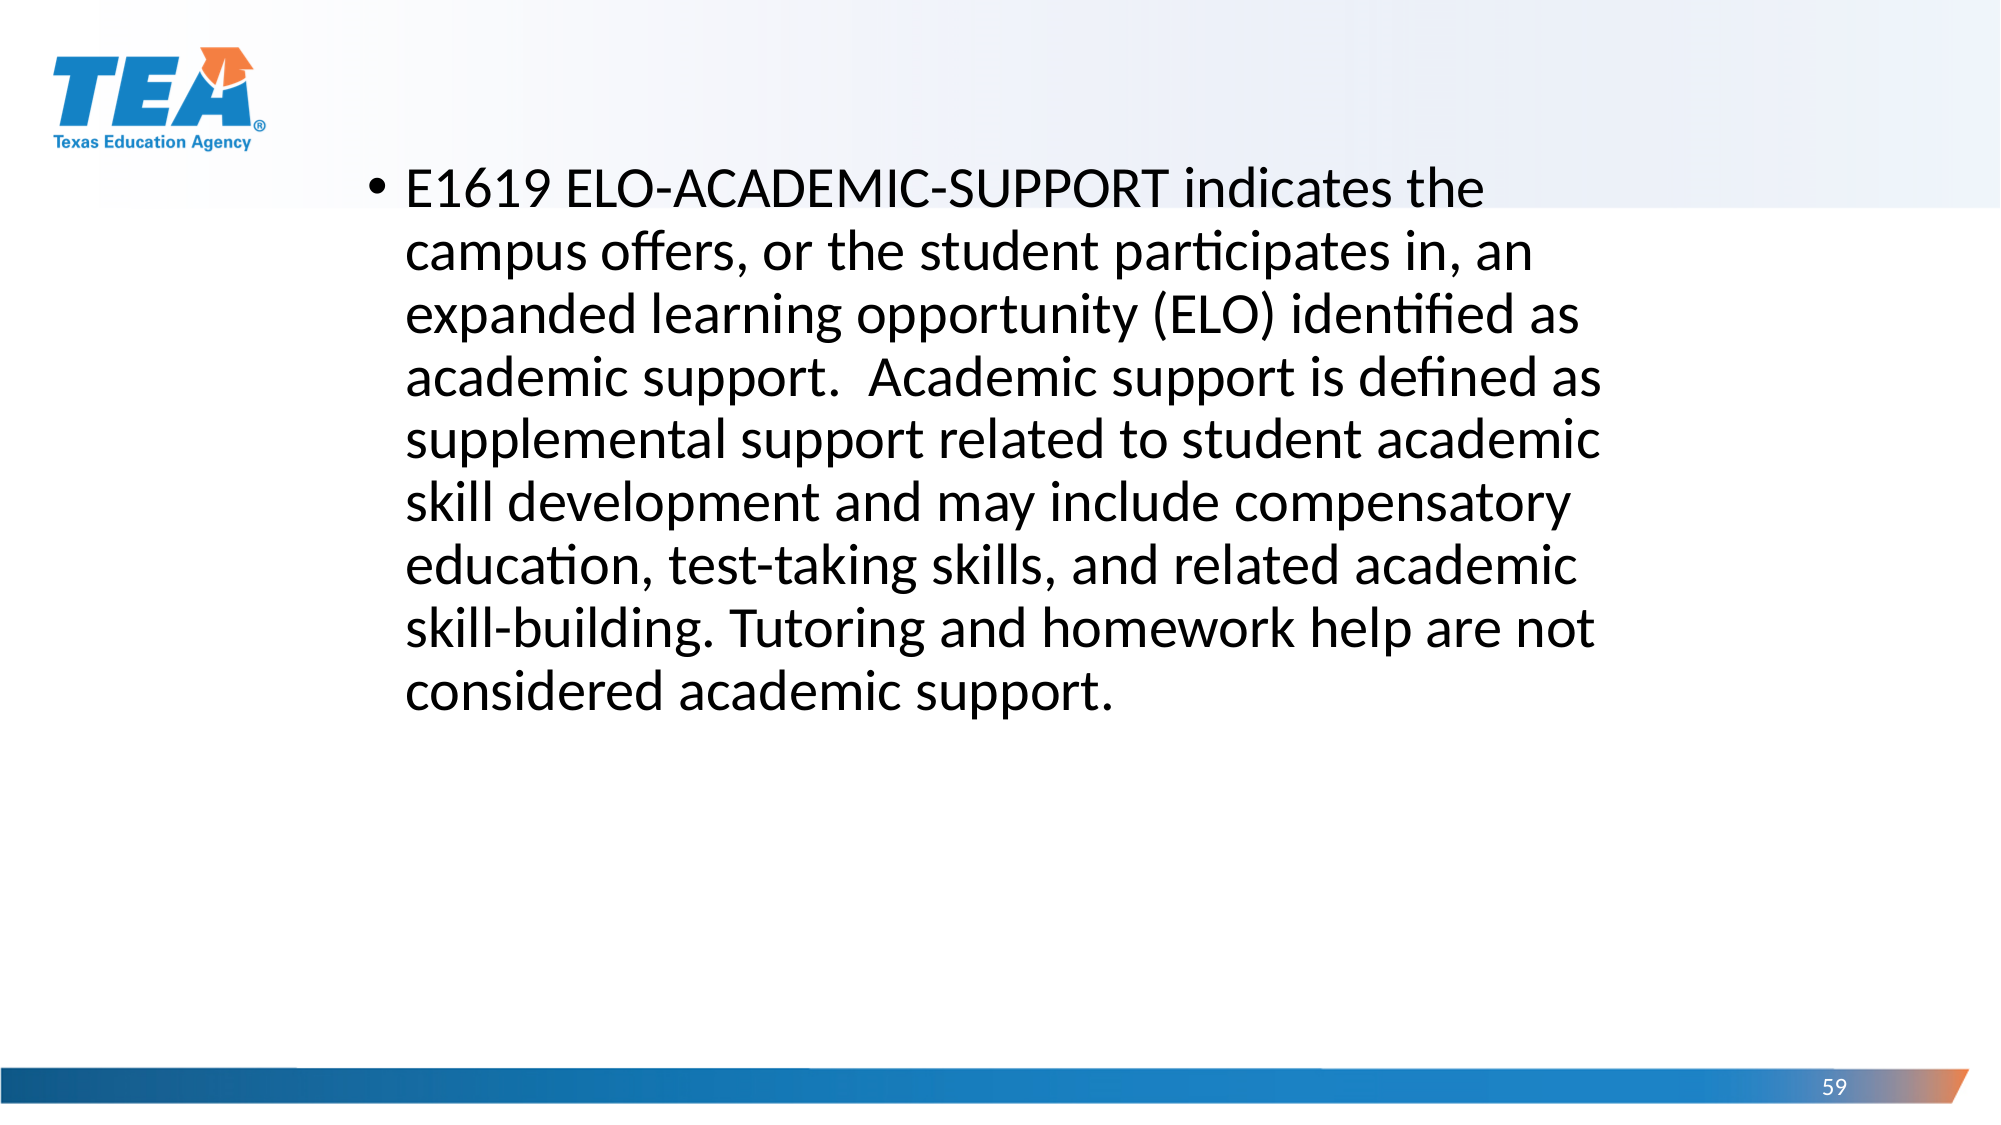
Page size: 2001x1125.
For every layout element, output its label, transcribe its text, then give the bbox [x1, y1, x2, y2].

picture [0, 0, 2001, 1125]
slide_number 59 [1412, 1067, 1863, 1103]
list E1619 ELO-ACADEMIC-SUPPORT indicates the campus offers, or the student participates in, an expanded learning opportunity (ELO) identified as academic support. Academic support is defined as supplemental support related to student academic skill development and may include compensatory education, test-taking skills, and related academic skill-building. Tutoring and homework help are not considered academic support. [353, 149, 1647, 1063]
